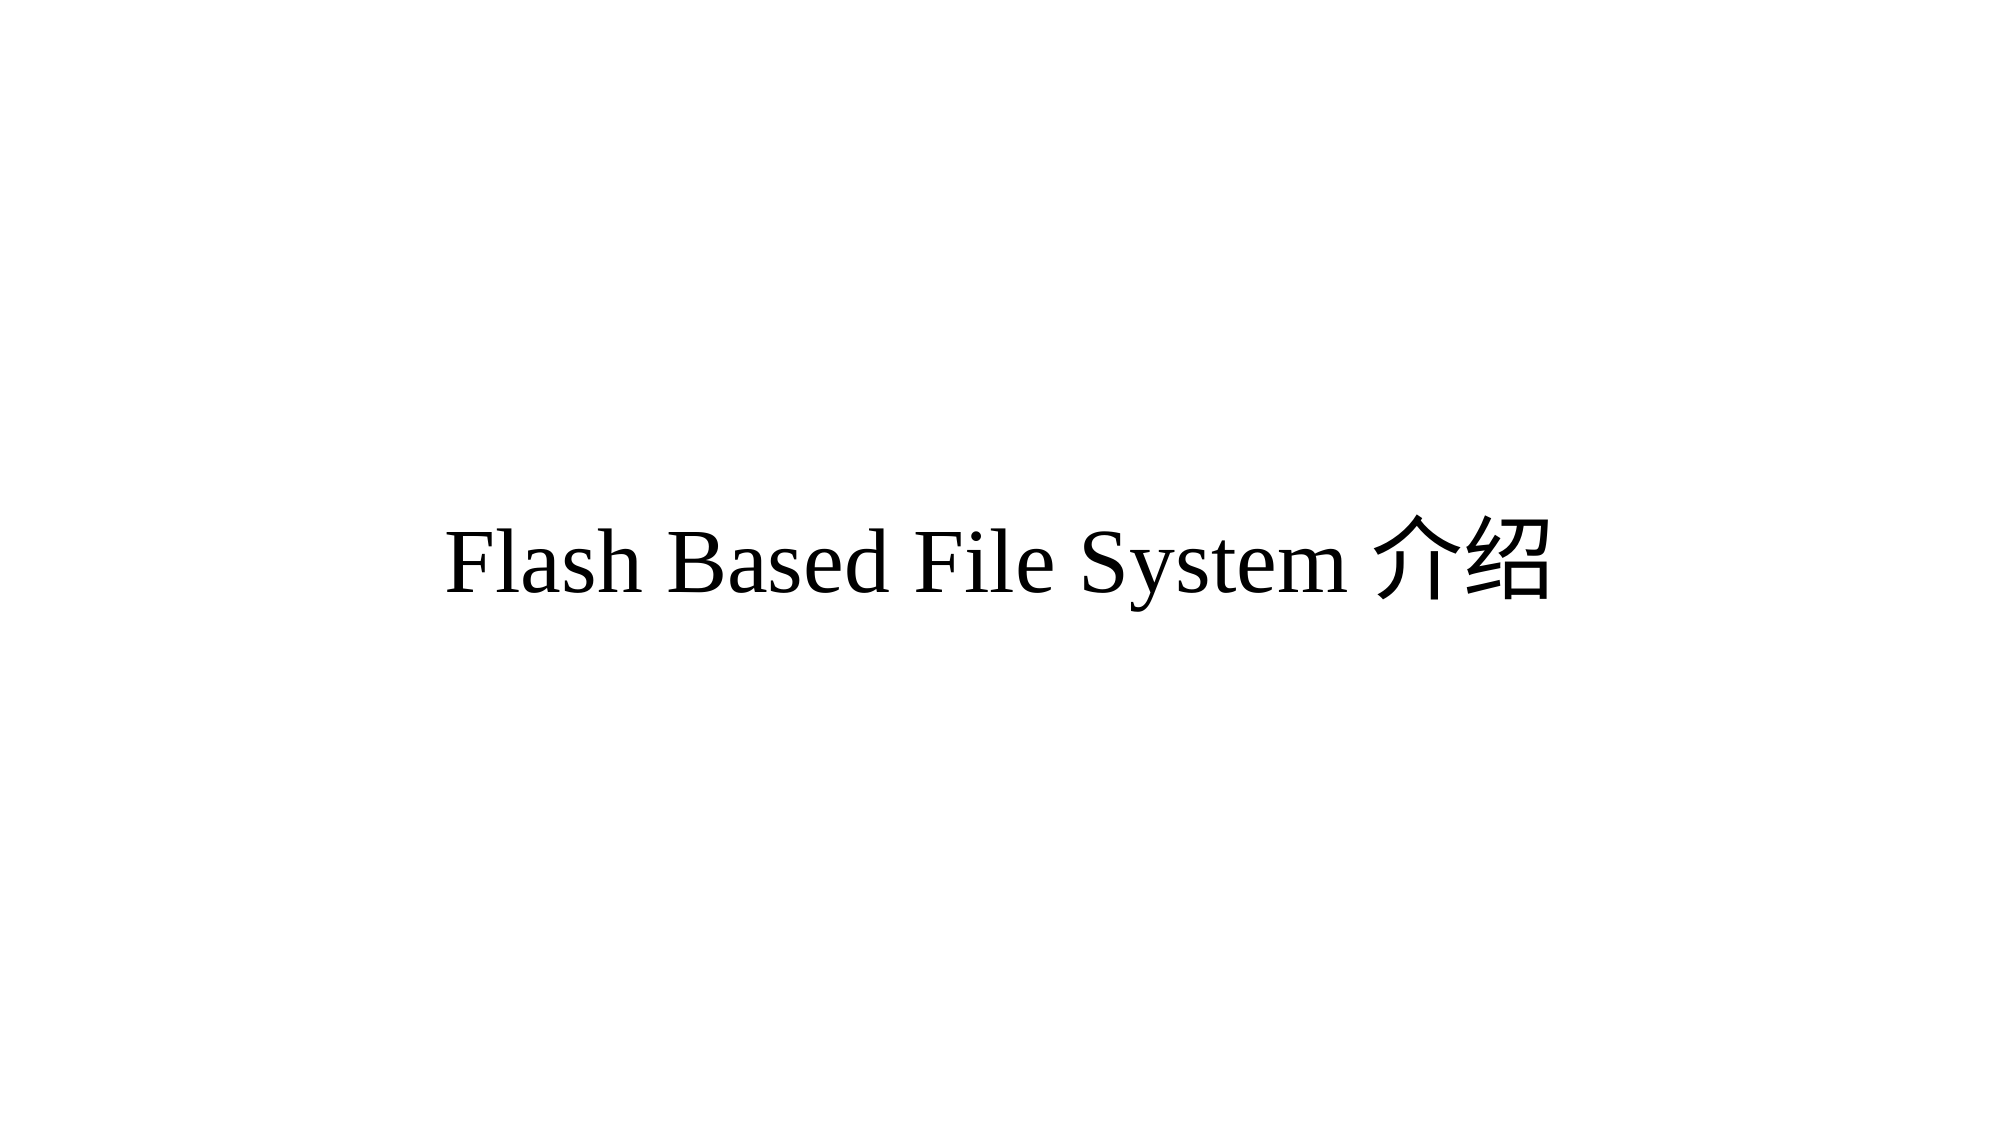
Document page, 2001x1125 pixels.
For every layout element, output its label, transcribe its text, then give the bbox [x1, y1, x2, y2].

title Flash Based File System介绍 [137, 453, 1863, 672]
